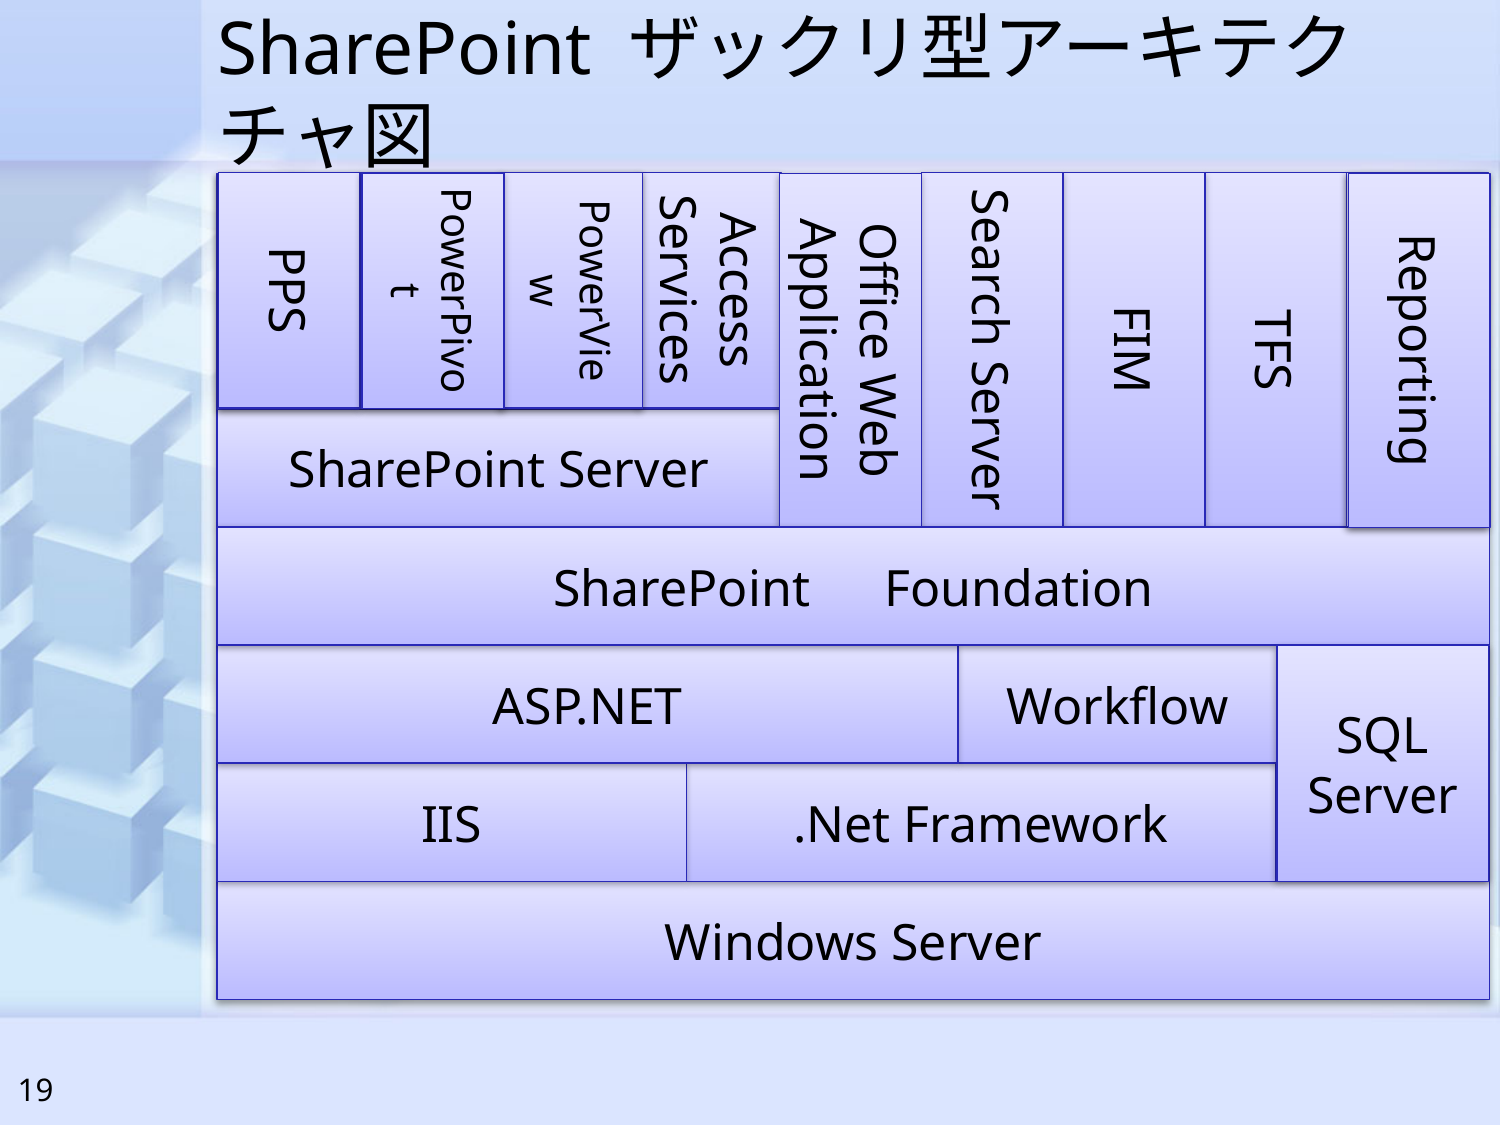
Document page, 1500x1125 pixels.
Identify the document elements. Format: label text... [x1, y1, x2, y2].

text_box SharePoint Server [216, 416, 774, 525]
text_box SharePoint Foundation [216, 526, 1490, 646]
text_box Reporting [1348, 173, 1491, 528]
text_box PowerPivot [361, 172, 505, 409]
text_box Search Server [922, 172, 1064, 524]
text_box PowerView [506, 172, 643, 409]
text_box IIS [216, 770, 687, 882]
text_box FIM [1065, 172, 1206, 524]
title SharePoint ザックリ型アーキテクチャ図 [200, 0, 1500, 161]
text_box PPS [218, 172, 359, 409]
slide_number 19 [0, 1074, 118, 1125]
picture [0, 0, 1500, 1125]
text_box Office Web Application [779, 173, 922, 524]
text_box ASP.NET [216, 652, 959, 764]
text_box SQL Server [1276, 644, 1489, 882]
text_box TFS [1207, 172, 1343, 524]
text_box Workflow [962, 653, 1271, 764]
text_box Access Services [646, 172, 778, 409]
text_box Windows Server [216, 888, 1490, 1000]
text_box .Net Framework [690, 771, 1271, 882]
